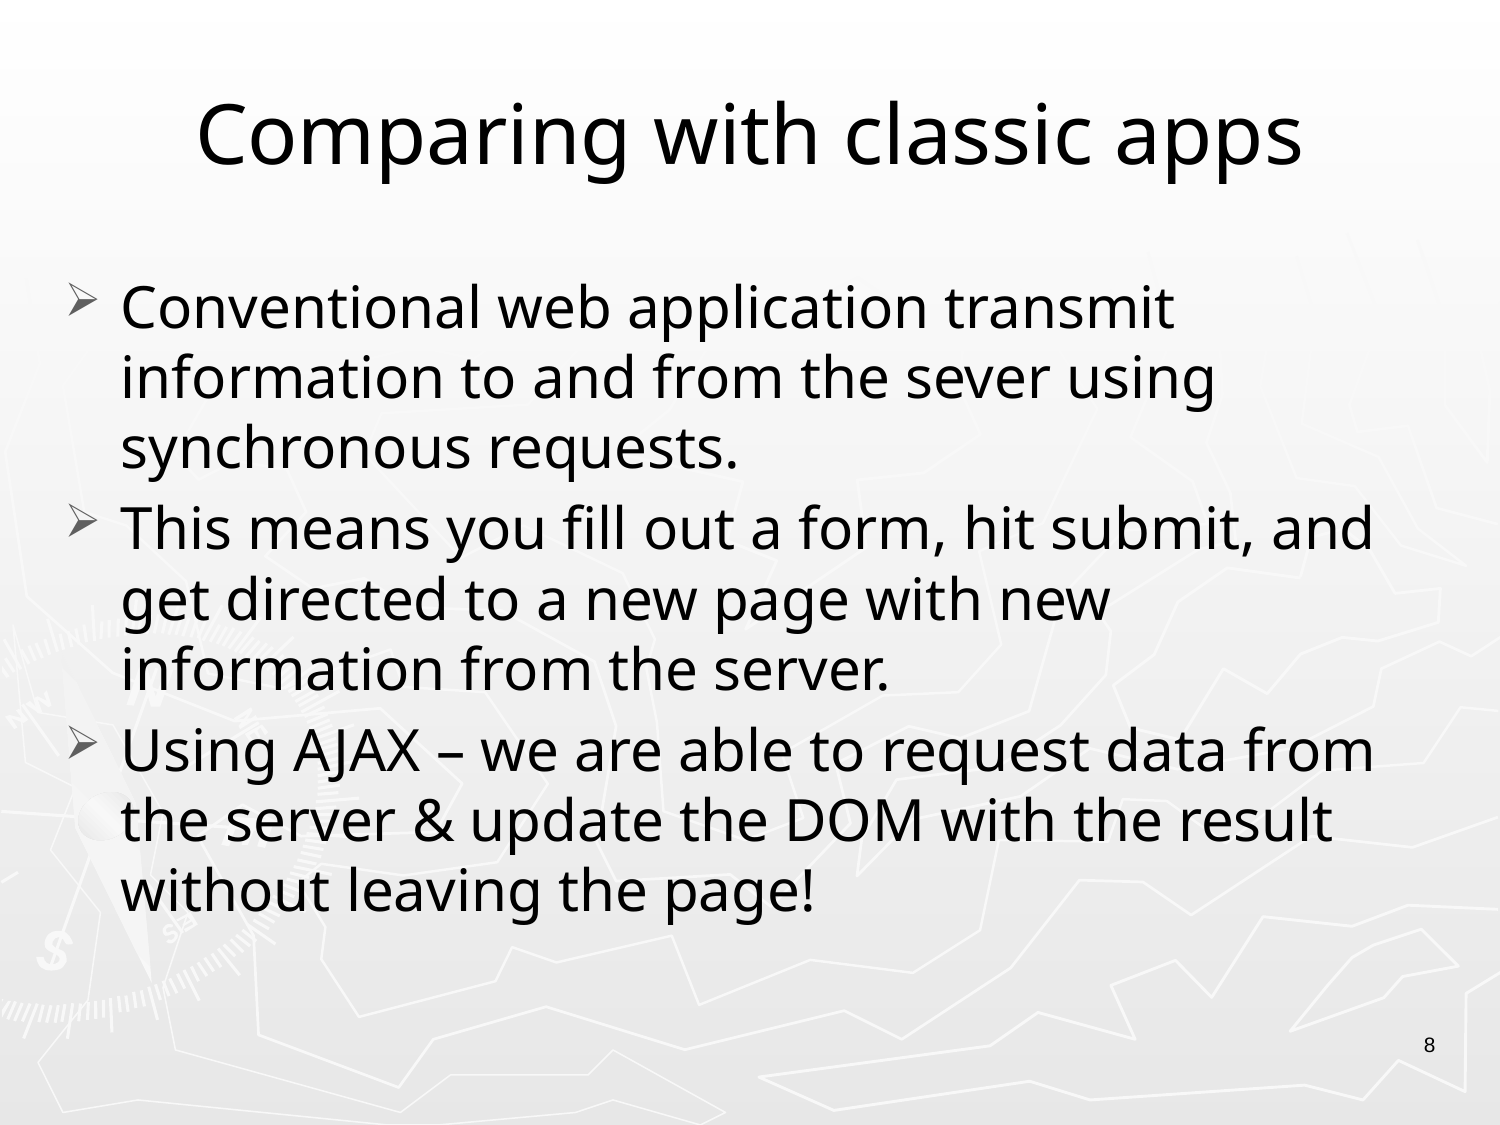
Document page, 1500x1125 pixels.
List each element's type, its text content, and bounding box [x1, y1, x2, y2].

title Comparing with classic apps [49, 37, 1451, 225]
list Conventional web application transmit information to and from the sever using synchronous requests. This means you fill out a form, hit submit, and get directed to a new page with new information from the server. Using AJAX – we are able to request data from the server & update the DOM with the result without leaving the page! [49, 262, 1451, 1001]
slide_number 8 [1074, 1024, 1451, 1103]
